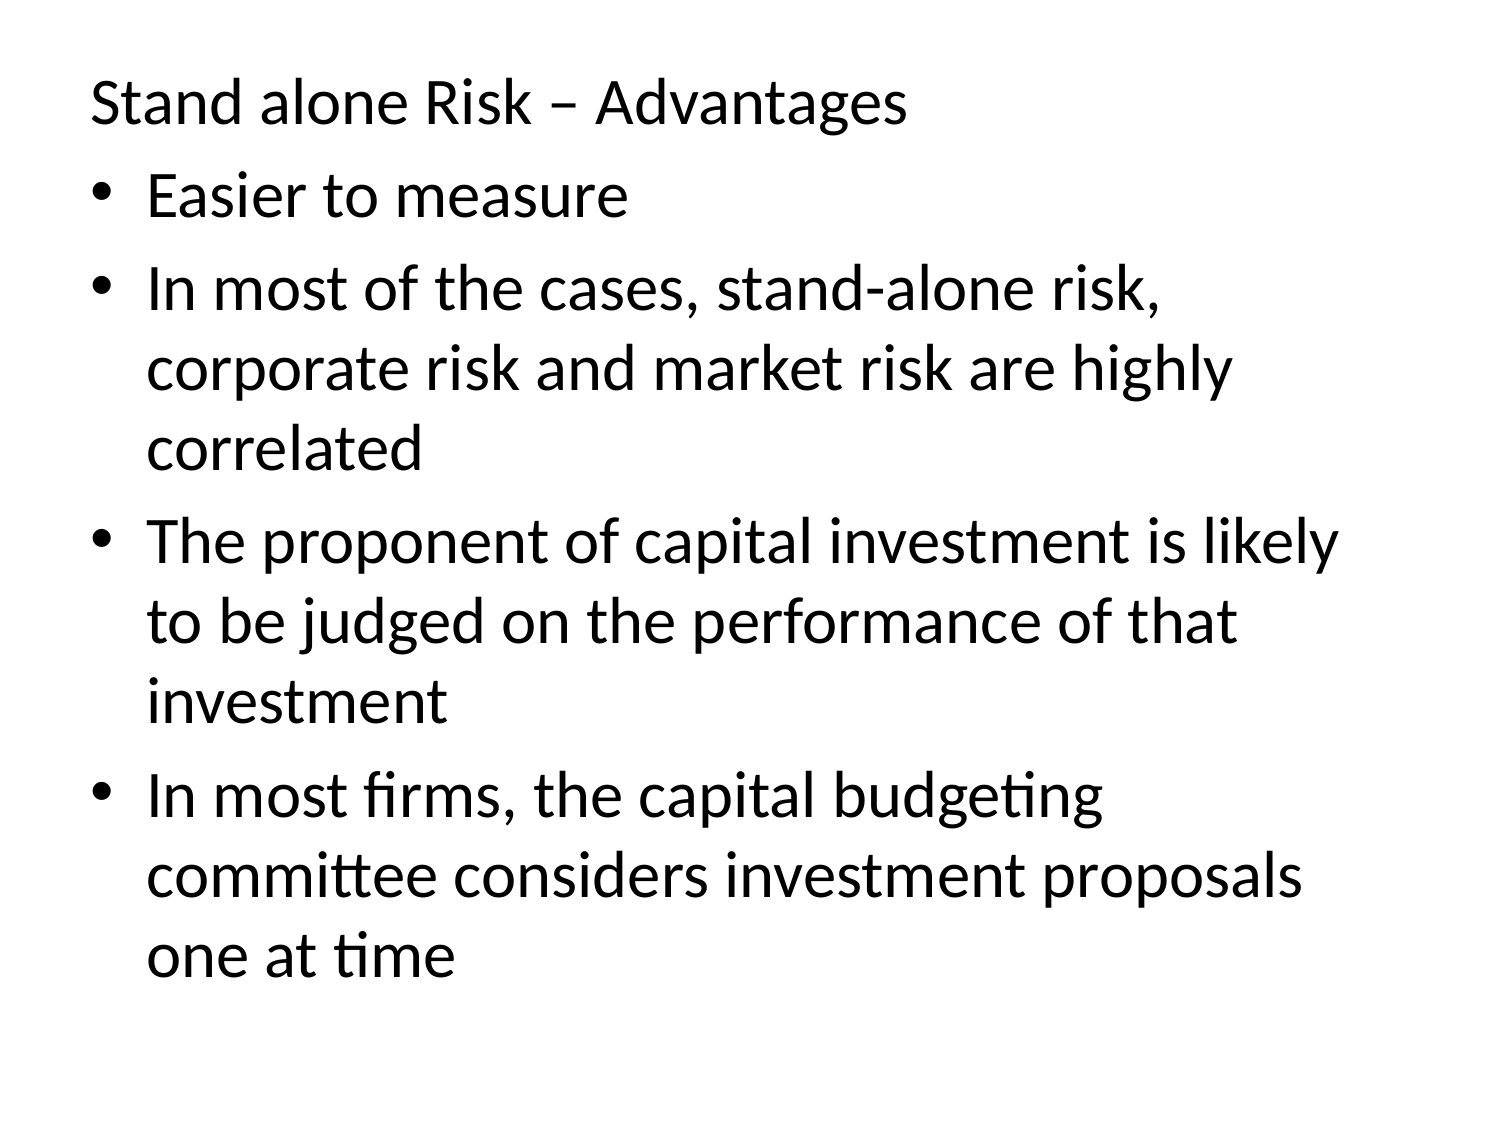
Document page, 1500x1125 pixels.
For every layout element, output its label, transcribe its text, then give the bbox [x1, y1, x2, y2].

list Stand alone Risk – Advantages Easier to measure In most of the cases, stand-alone risk, corporate risk and market risk are highly correlated The proponent of capital investment is likely to be judged on the performance of that investment In most firms, the capital budgeting committee considers investment proposals one at time [75, 50, 1425, 1088]
